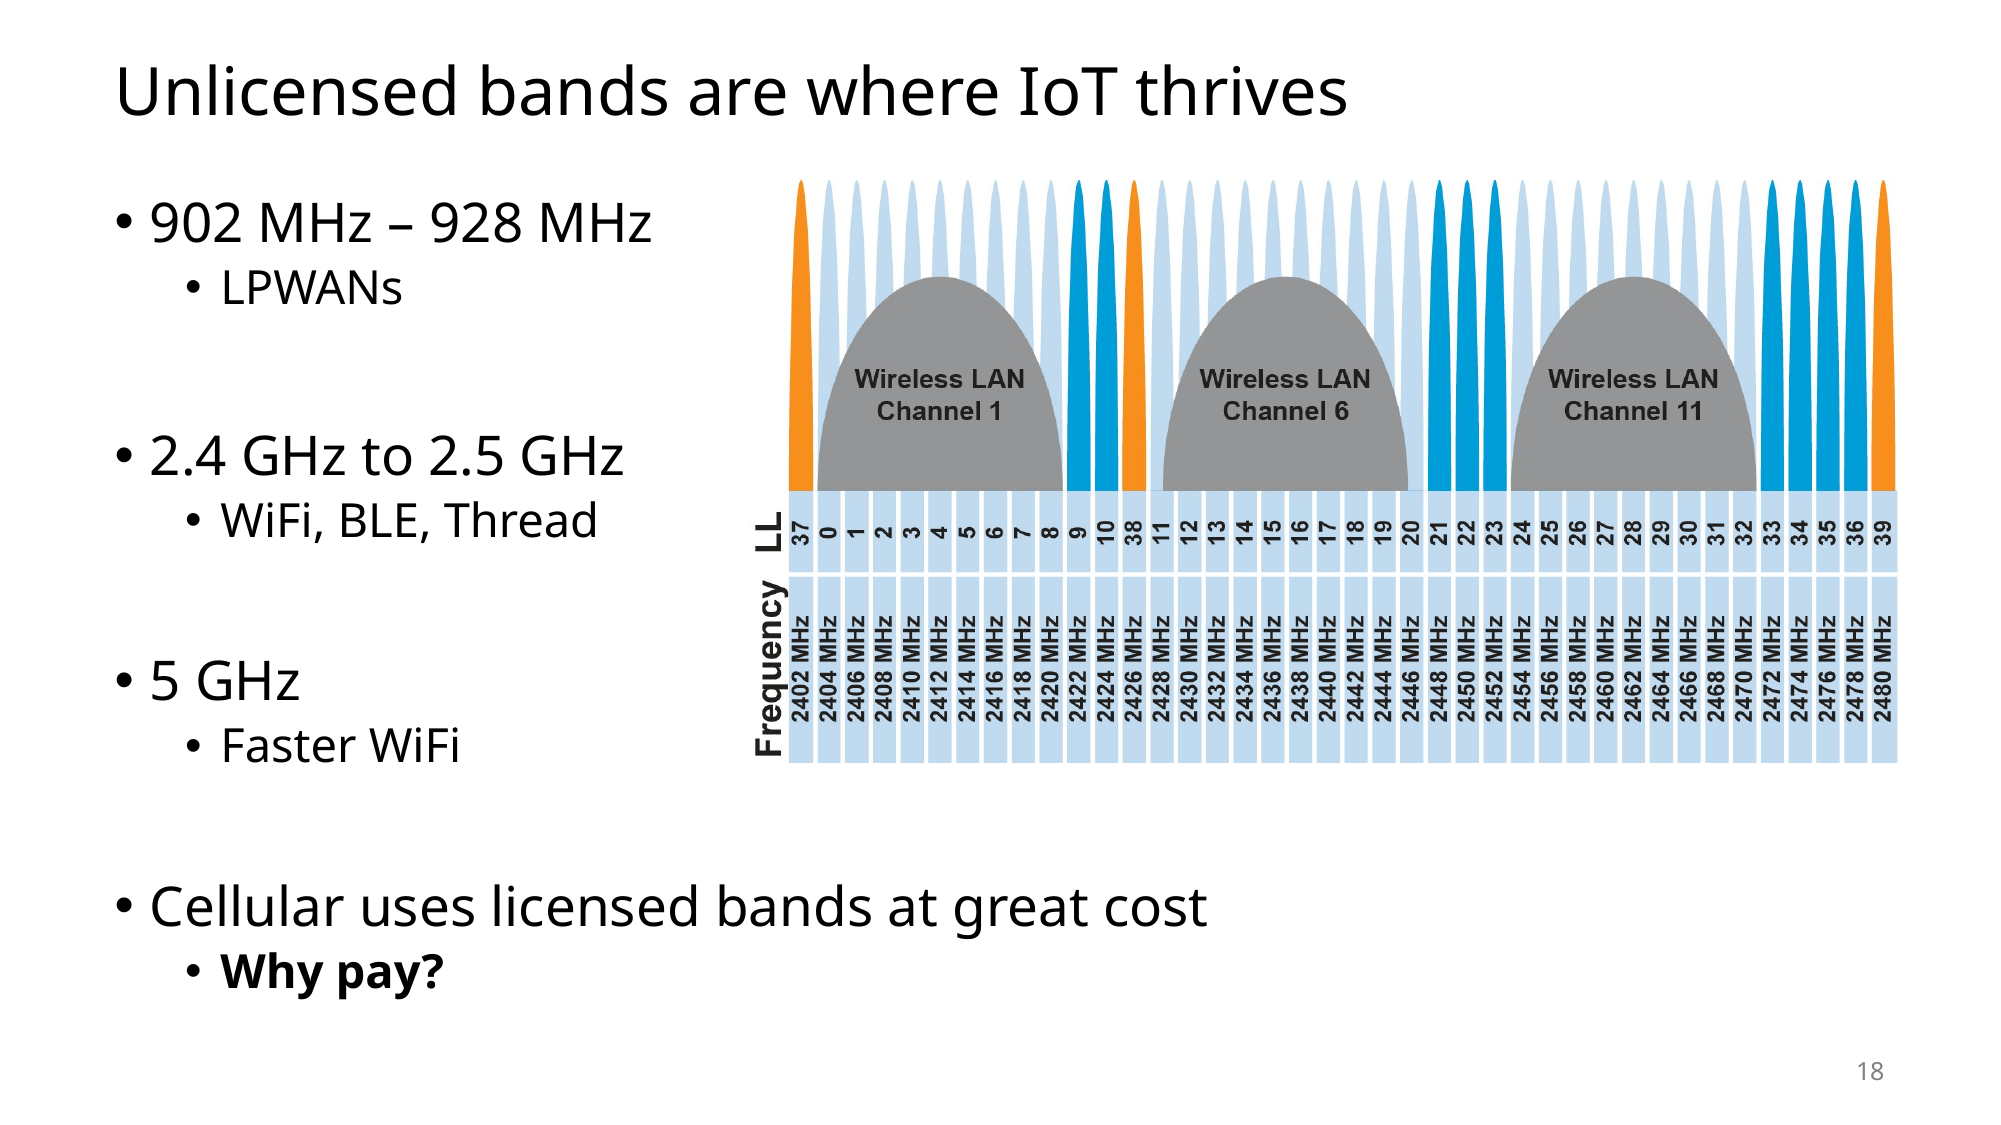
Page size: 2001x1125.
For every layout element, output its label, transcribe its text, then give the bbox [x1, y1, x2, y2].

picture [749, 180, 1900, 763]
list 902 MHz – 928 MHz LPWANs 2.4 GHz to 2.5 GHz WiFi, BLE, Thread 5 GHz Faster WiFi Cellular uses licensed bands at great cost Why pay? [99, 187, 1900, 1013]
title Unlicensed bands are where IoT thrives [99, 37, 1900, 150]
slide_number 18 [1749, 1042, 1900, 1103]
